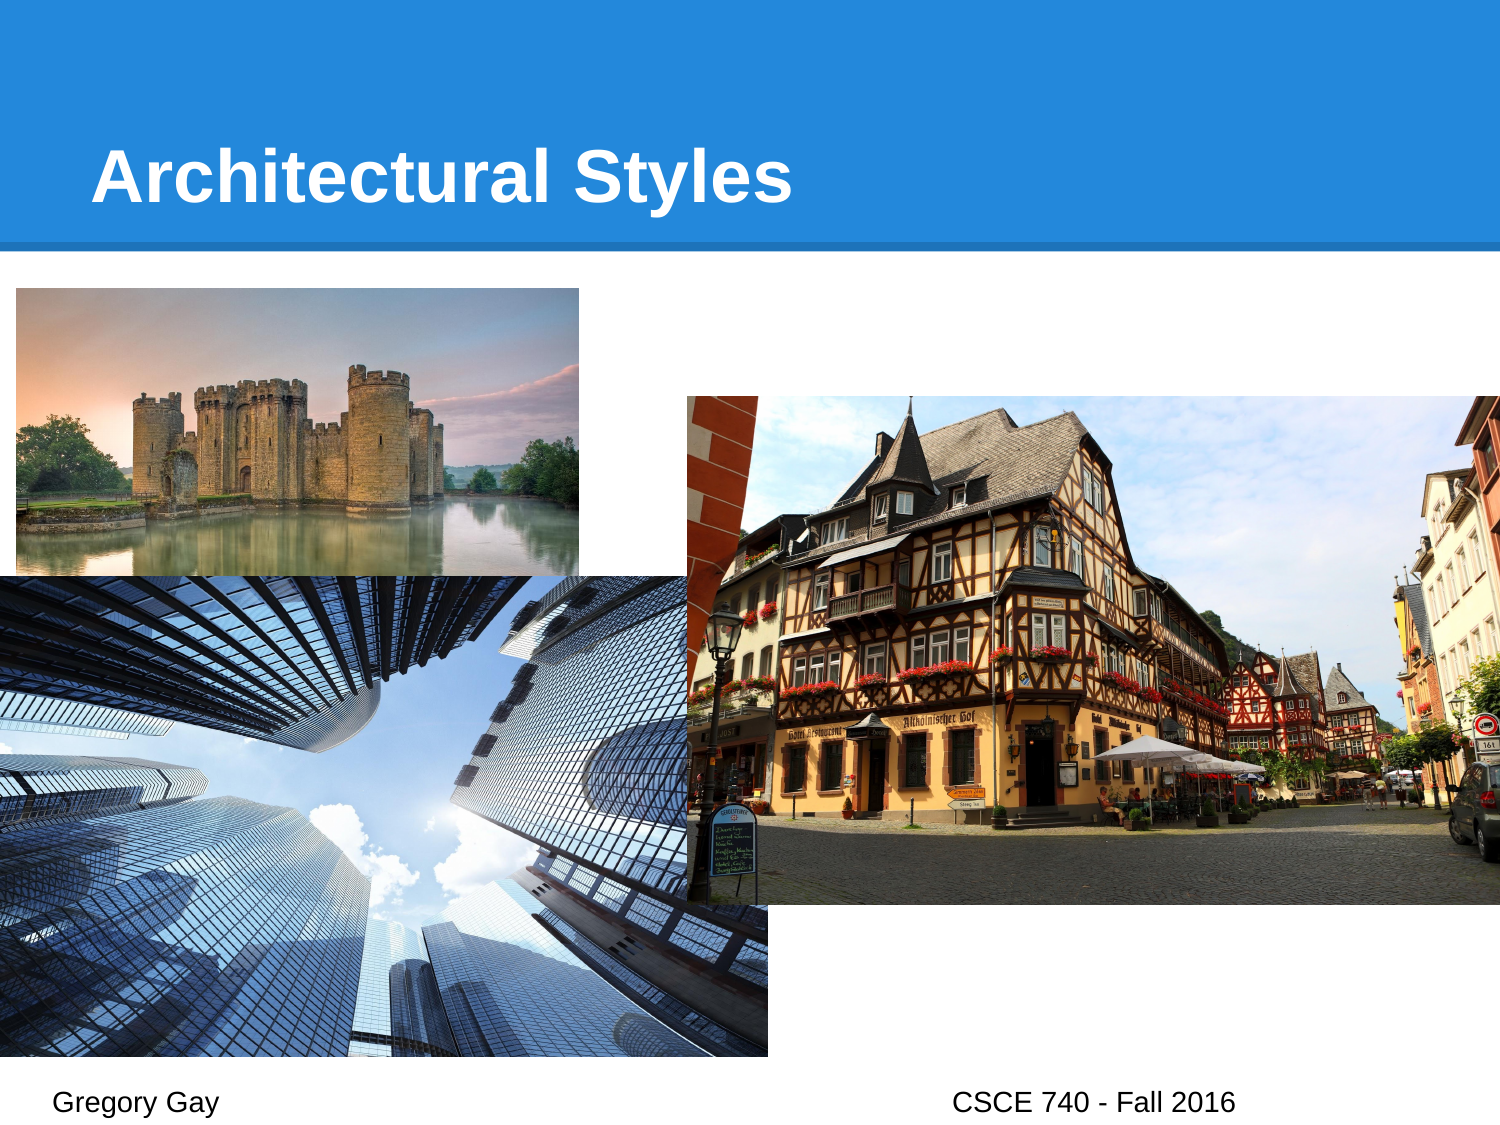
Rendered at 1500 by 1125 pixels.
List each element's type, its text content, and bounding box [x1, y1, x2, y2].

title Architectural Styles [75, 45, 1425, 233]
text_box Gregory Gay CSCE 740 - Fall 2016 2 [37, 1068, 1463, 1114]
picture [0, 288, 1500, 1057]
